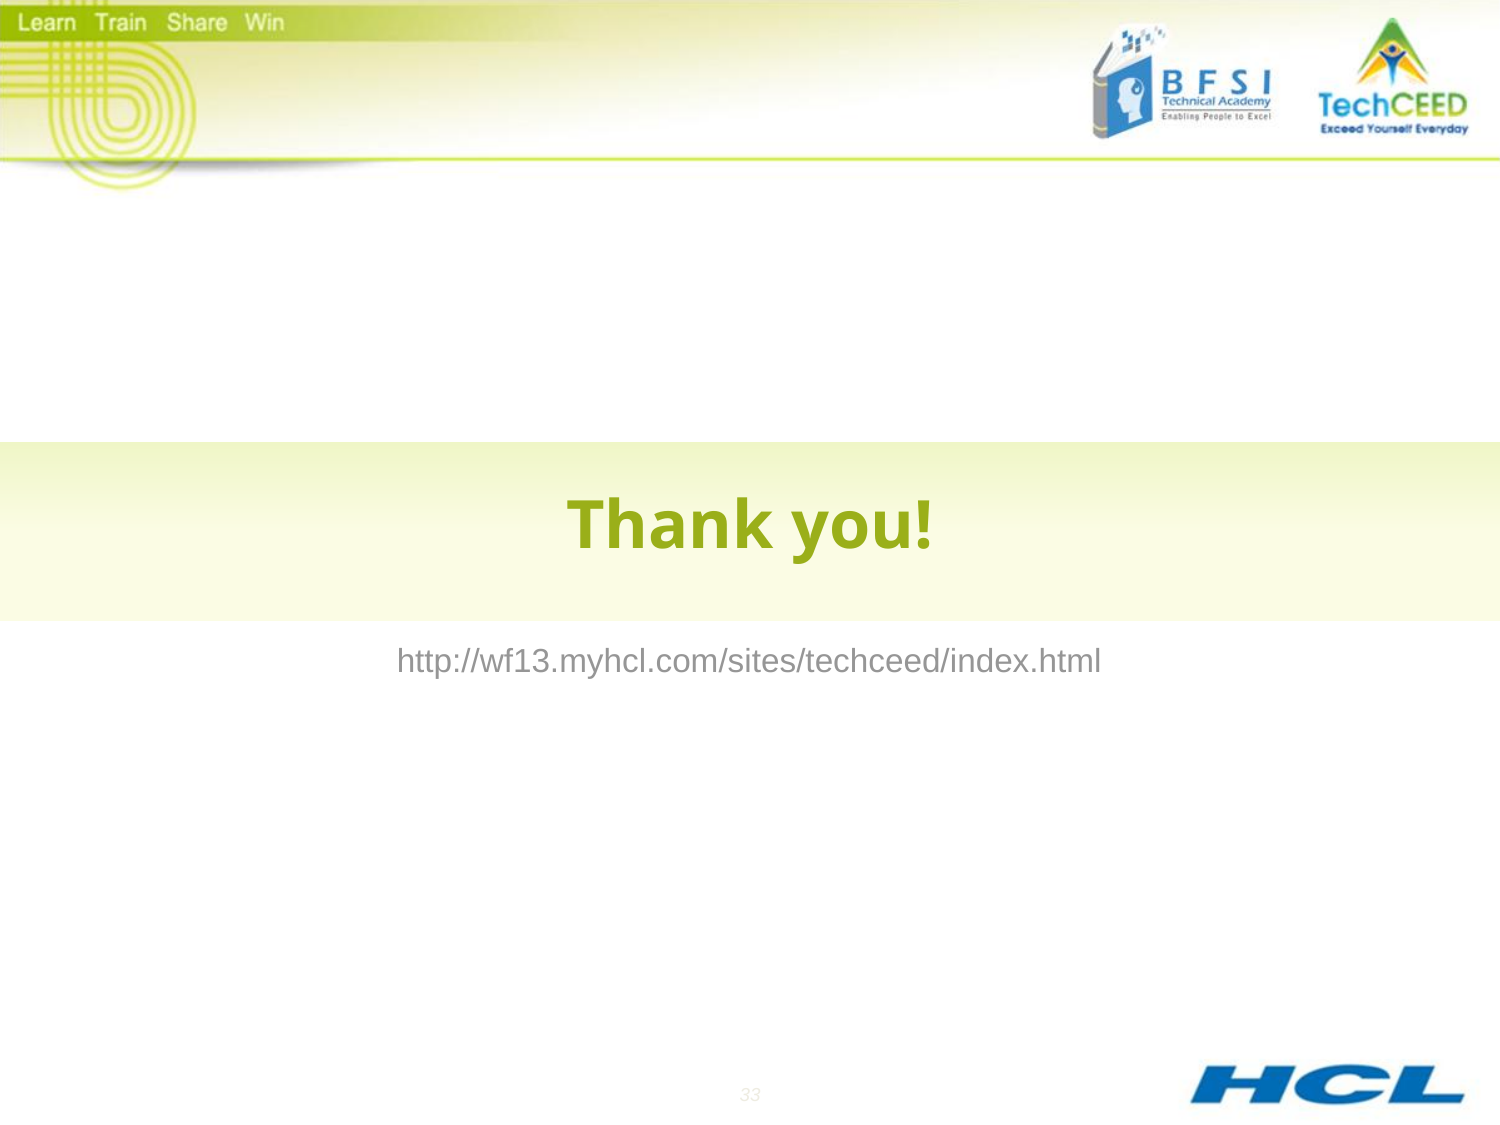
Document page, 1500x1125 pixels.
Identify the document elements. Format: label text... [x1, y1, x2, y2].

picture [0, 0, 1500, 442]
picture [0, 620, 1500, 1125]
slide_number 33 [574, 1074, 926, 1115]
